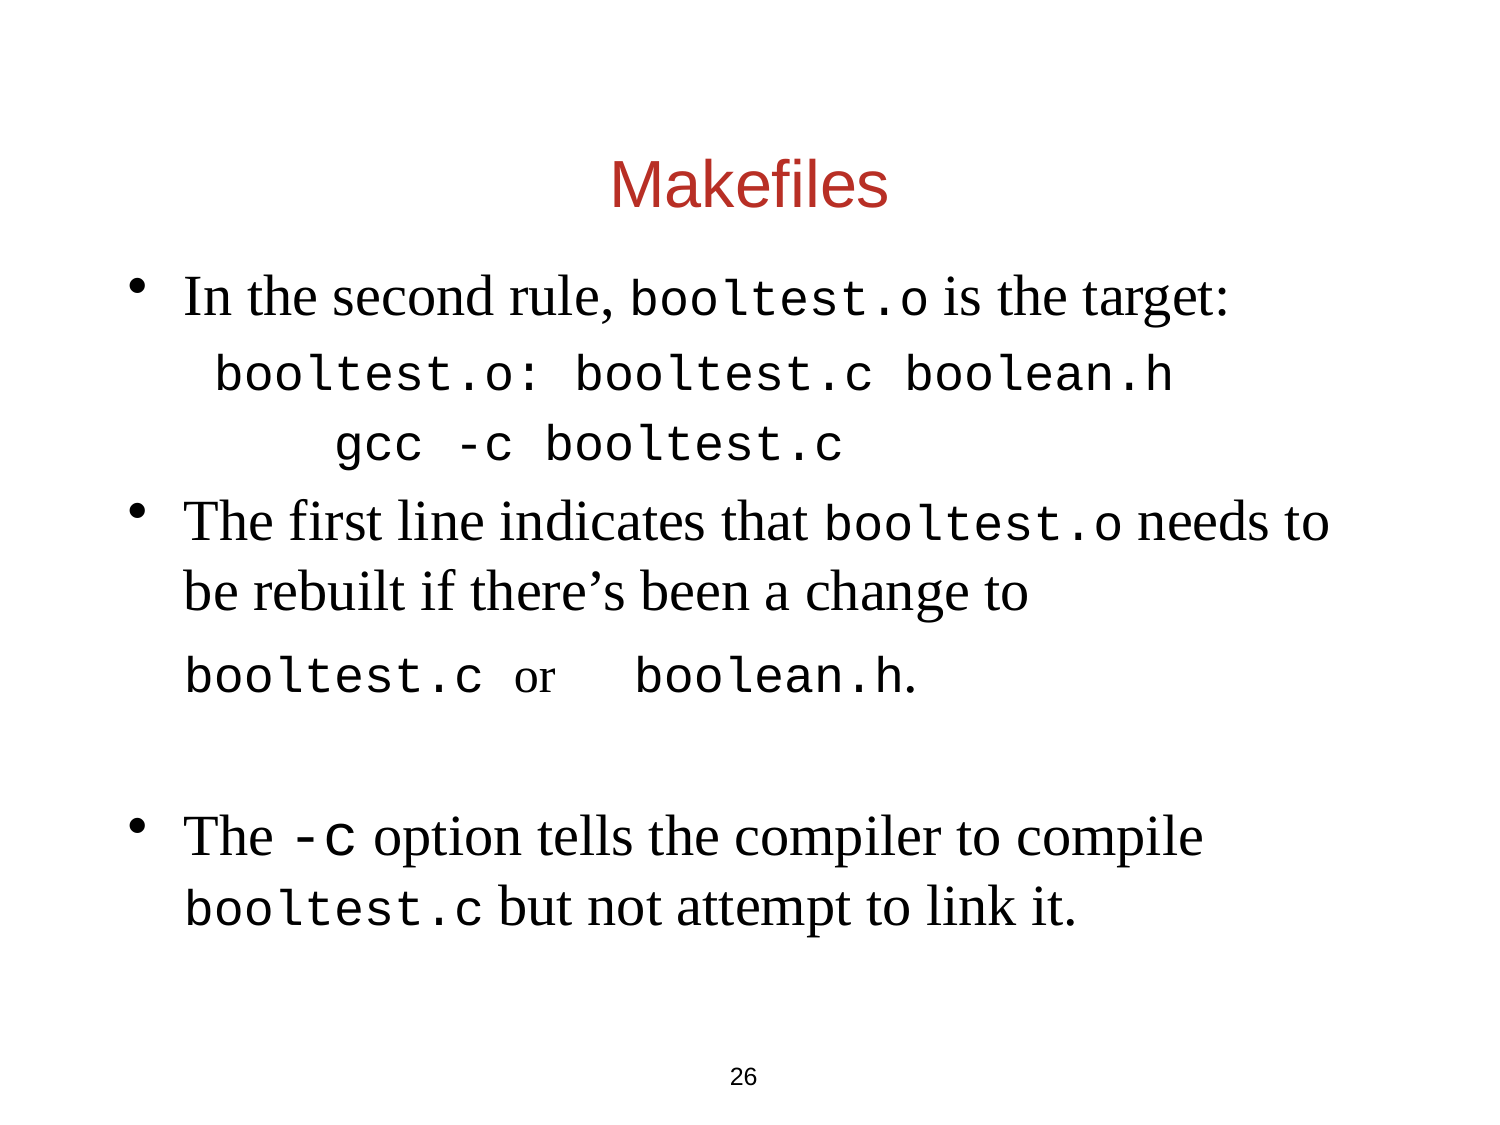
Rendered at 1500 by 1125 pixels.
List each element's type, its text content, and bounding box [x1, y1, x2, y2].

slide_number 26 [687, 1049, 801, 1101]
list In the second rule, booltest.o is the target: booltest.o: booltest.c boolean.h gcc -c booltest.c The first line indicates that booltest.o needs to be rebuilt if there’s been a change to booltest.c or boolean.h. The -c option tells the compiler to compile booltest.c but not attempt to link it. [112, 249, 1388, 1038]
title Makefiles [112, 125, 1388, 238]
